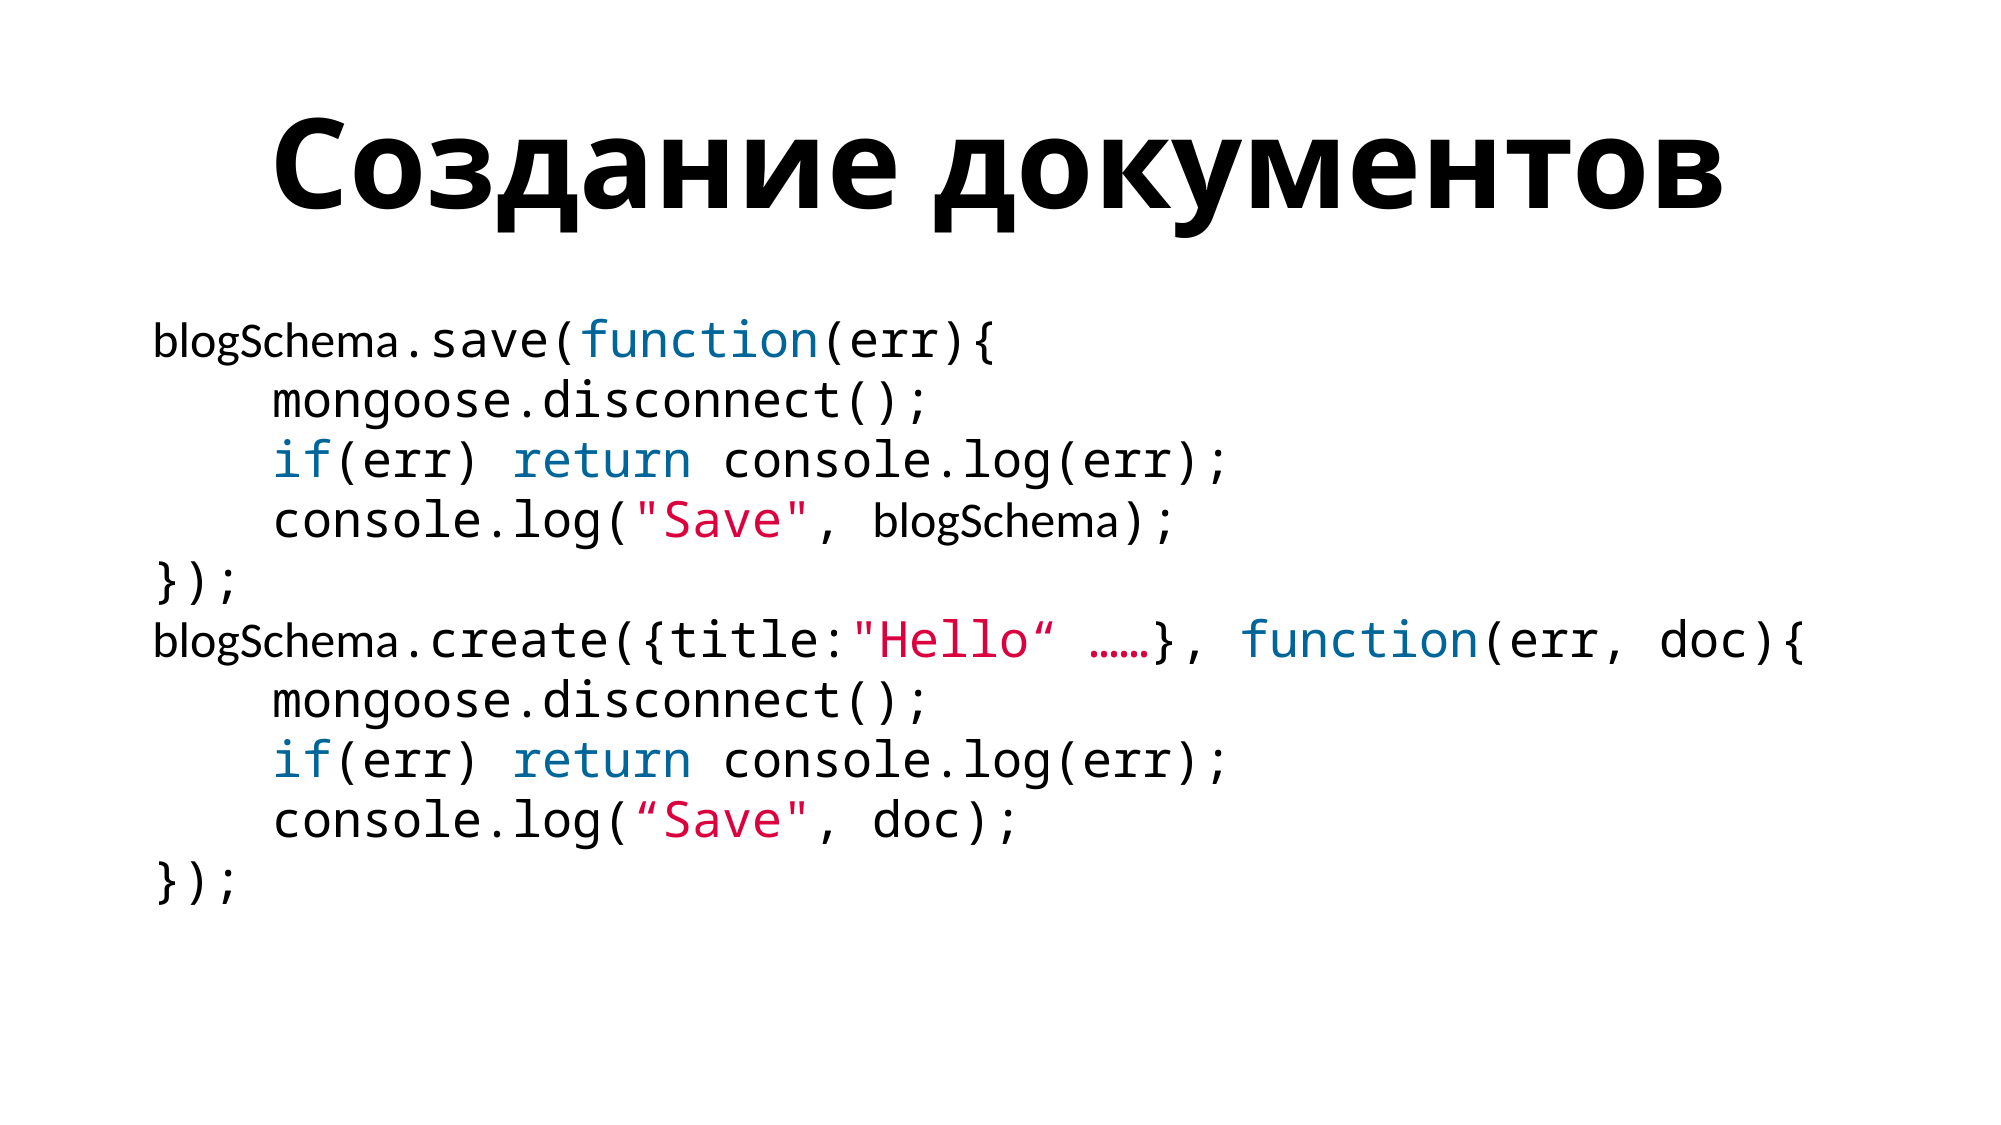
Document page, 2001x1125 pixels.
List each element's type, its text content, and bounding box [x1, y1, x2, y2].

list blogSchema.save(function(err){ mongoose.disconnect(); if(err) return console.log(err); console.log("Save", blogSchema); }); blogSchema.create({title:"Hello“ ……}, function(err, doc){ mongoose.disconnect(); if(err) return console.log(err); console.log(“Save", doc); }); [137, 299, 1863, 1014]
title Создание документов [137, 59, 1863, 278]
